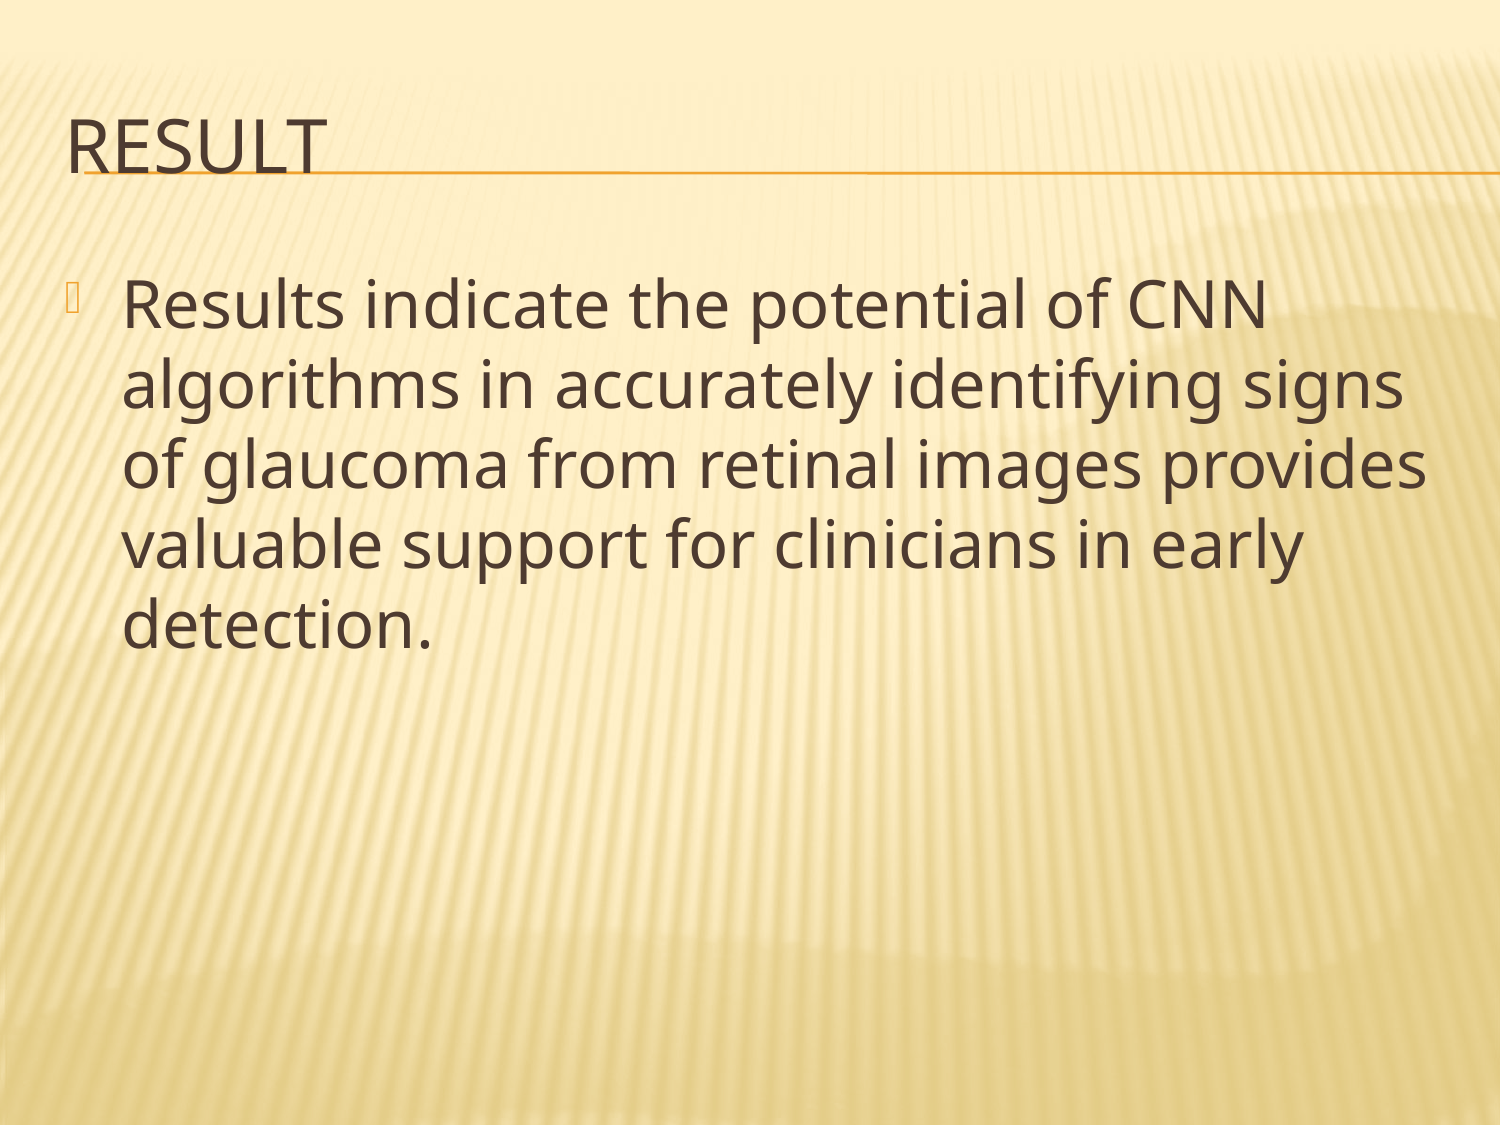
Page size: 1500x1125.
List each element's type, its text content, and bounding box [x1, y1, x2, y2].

title result [50, 75, 1475, 213]
list Results indicate the potential of CNN algorithms in accurately identifying signs of glaucoma from retinal images provides valuable support for clinicians in early detection. [50, 254, 1475, 998]
